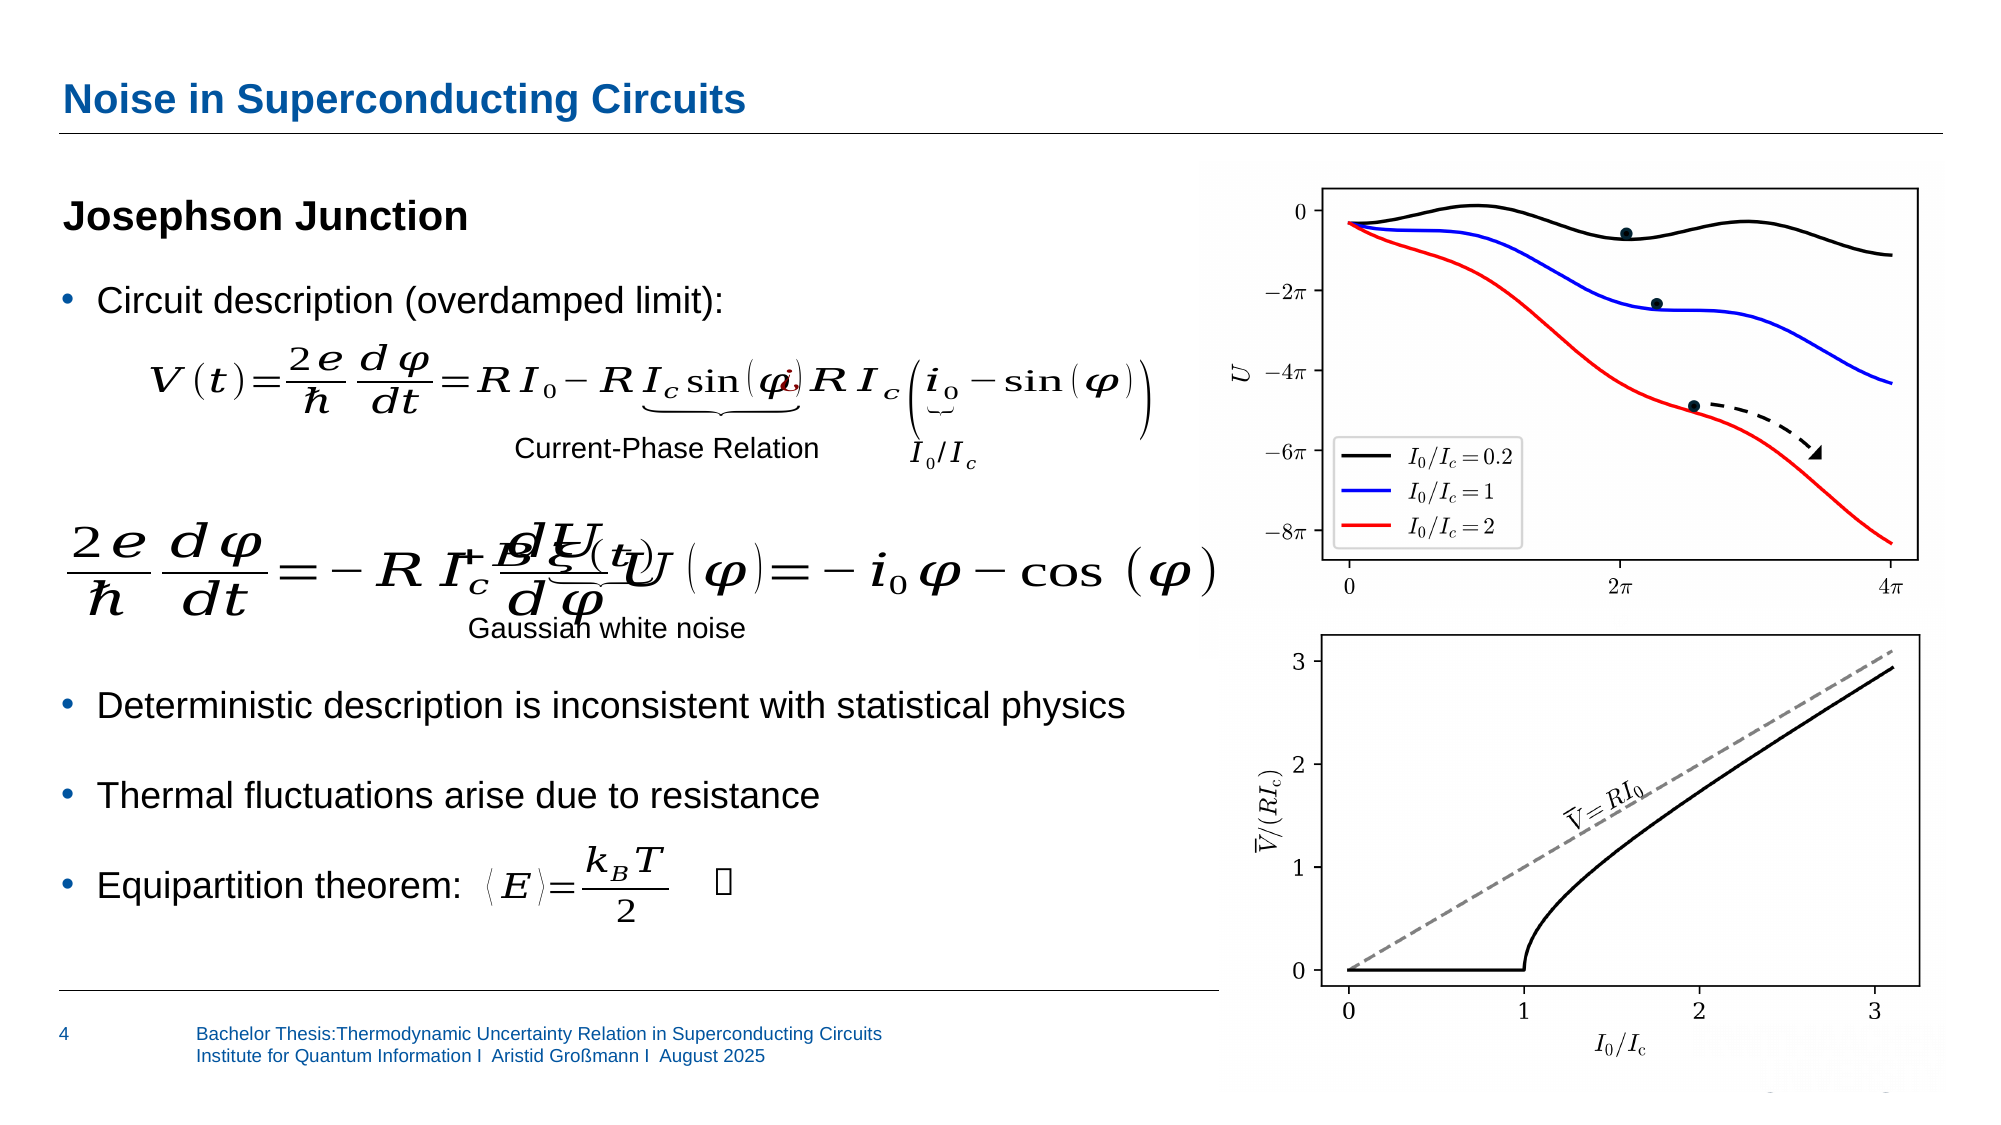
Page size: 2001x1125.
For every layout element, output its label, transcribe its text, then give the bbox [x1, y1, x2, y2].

list Josephson Junction [63, 188, 1199, 231]
text_box Current-Phase Relation [499, 422, 845, 472]
title Noise in Superconducting Circuits [63, 33, 1947, 123]
text_box Gaussian white noise [453, 601, 808, 652]
picture [1199, 161, 1965, 1125]
